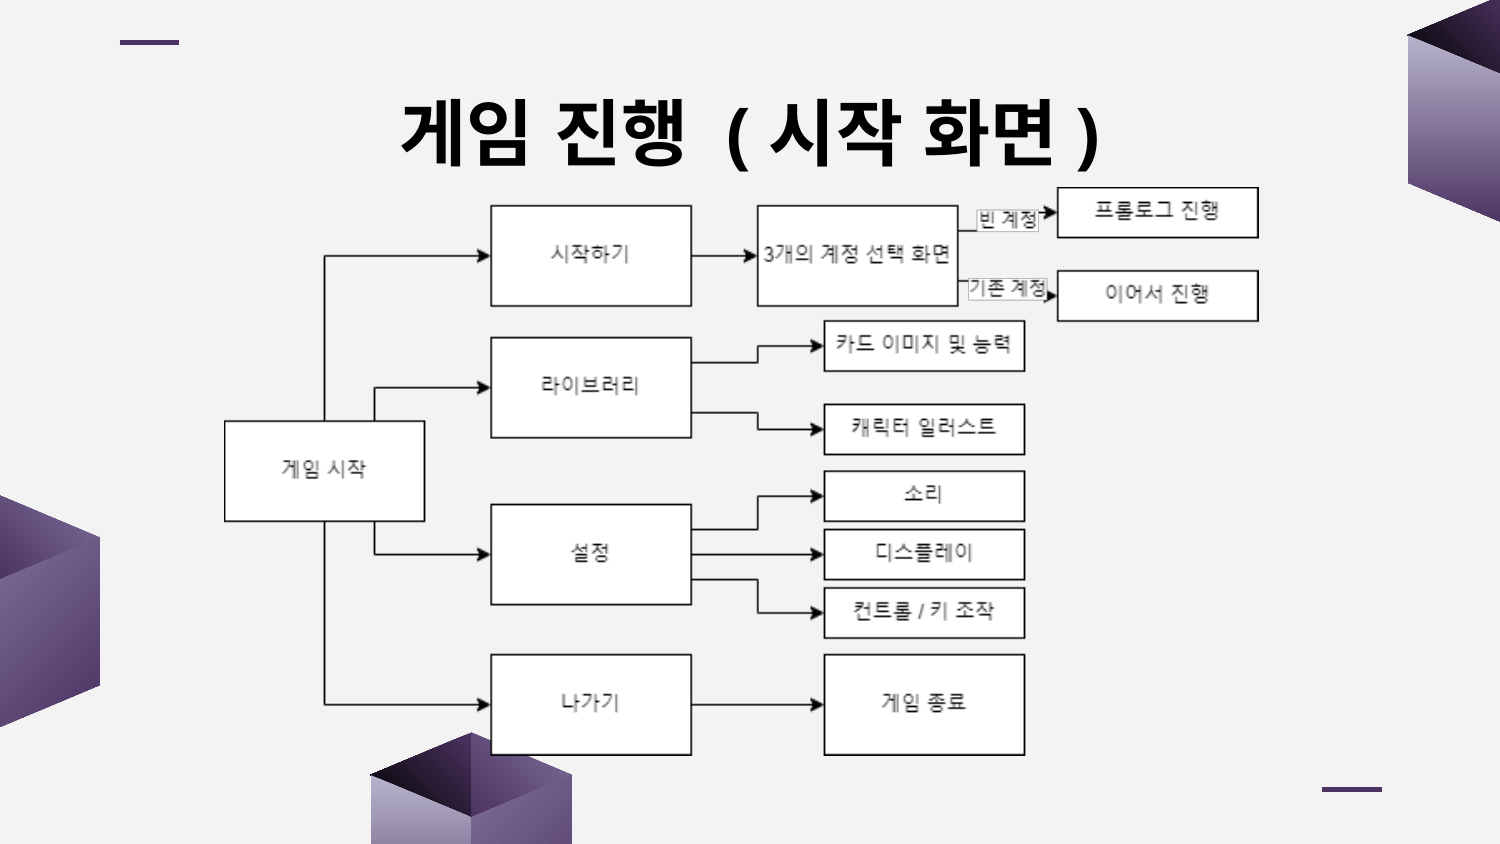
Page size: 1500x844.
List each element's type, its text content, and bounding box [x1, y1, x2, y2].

picture [224, 187, 1259, 756]
title 게임 진행 (시작 화면) [118, 72, 1382, 167]
